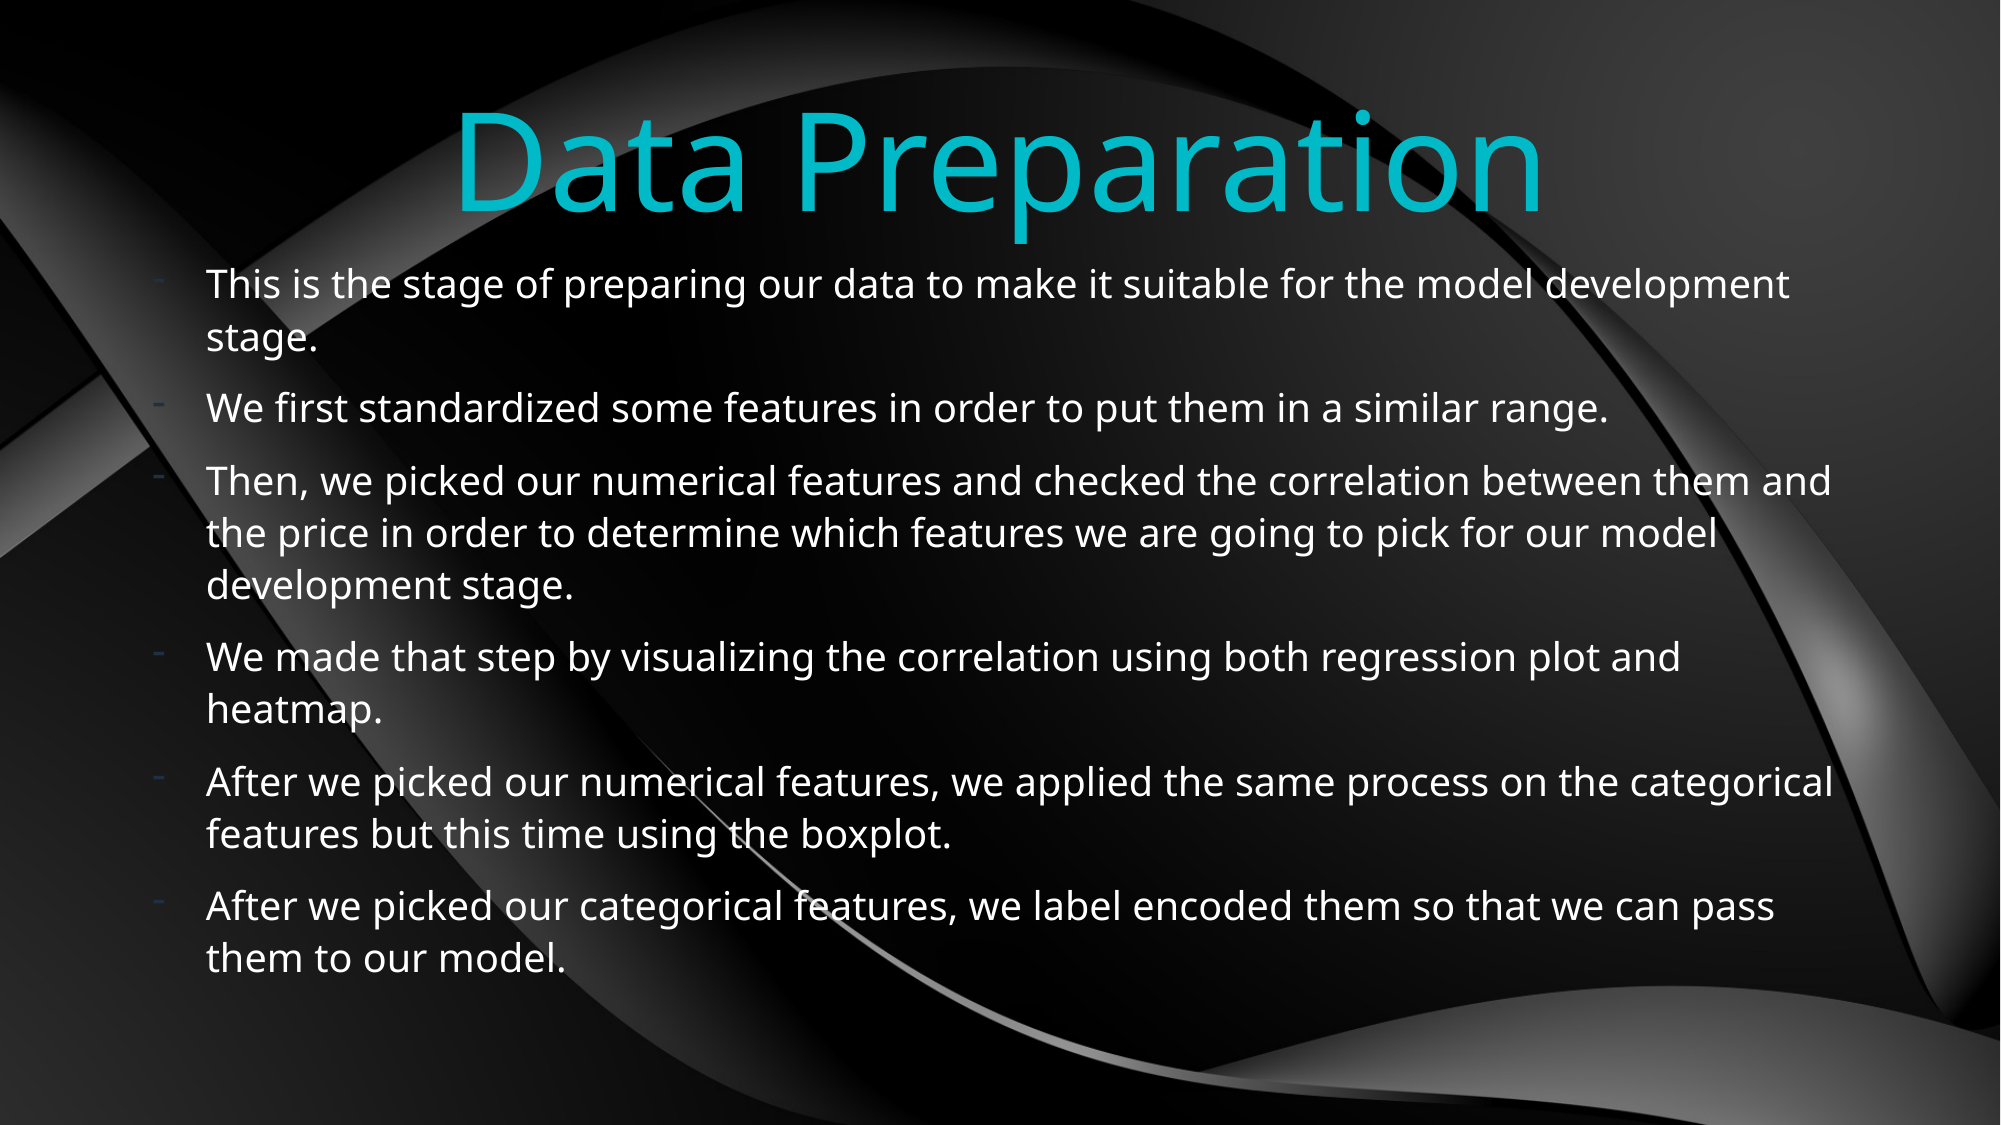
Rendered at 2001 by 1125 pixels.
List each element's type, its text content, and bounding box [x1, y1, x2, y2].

title Data Preparation [137, 60, 1863, 246]
subtitle This is the stage of preparing our data to make it suitable for the model development stage. We first standardized some features in order to put them in a similar range. Then, we picked our numerical features and checked the correlation between them and the price in order to determine which features we are going to pick for our model development stage. We made that step by visualizing the correlation using both regression plot and heatmap. After we picked our numerical features, we applied the same process on the categorical features but this time using the boxplot. After we picked our categorical features, we label encoded them so that we can pass them to our model. [137, 246, 1863, 994]
picture [0, 0, 2001, 1125]
